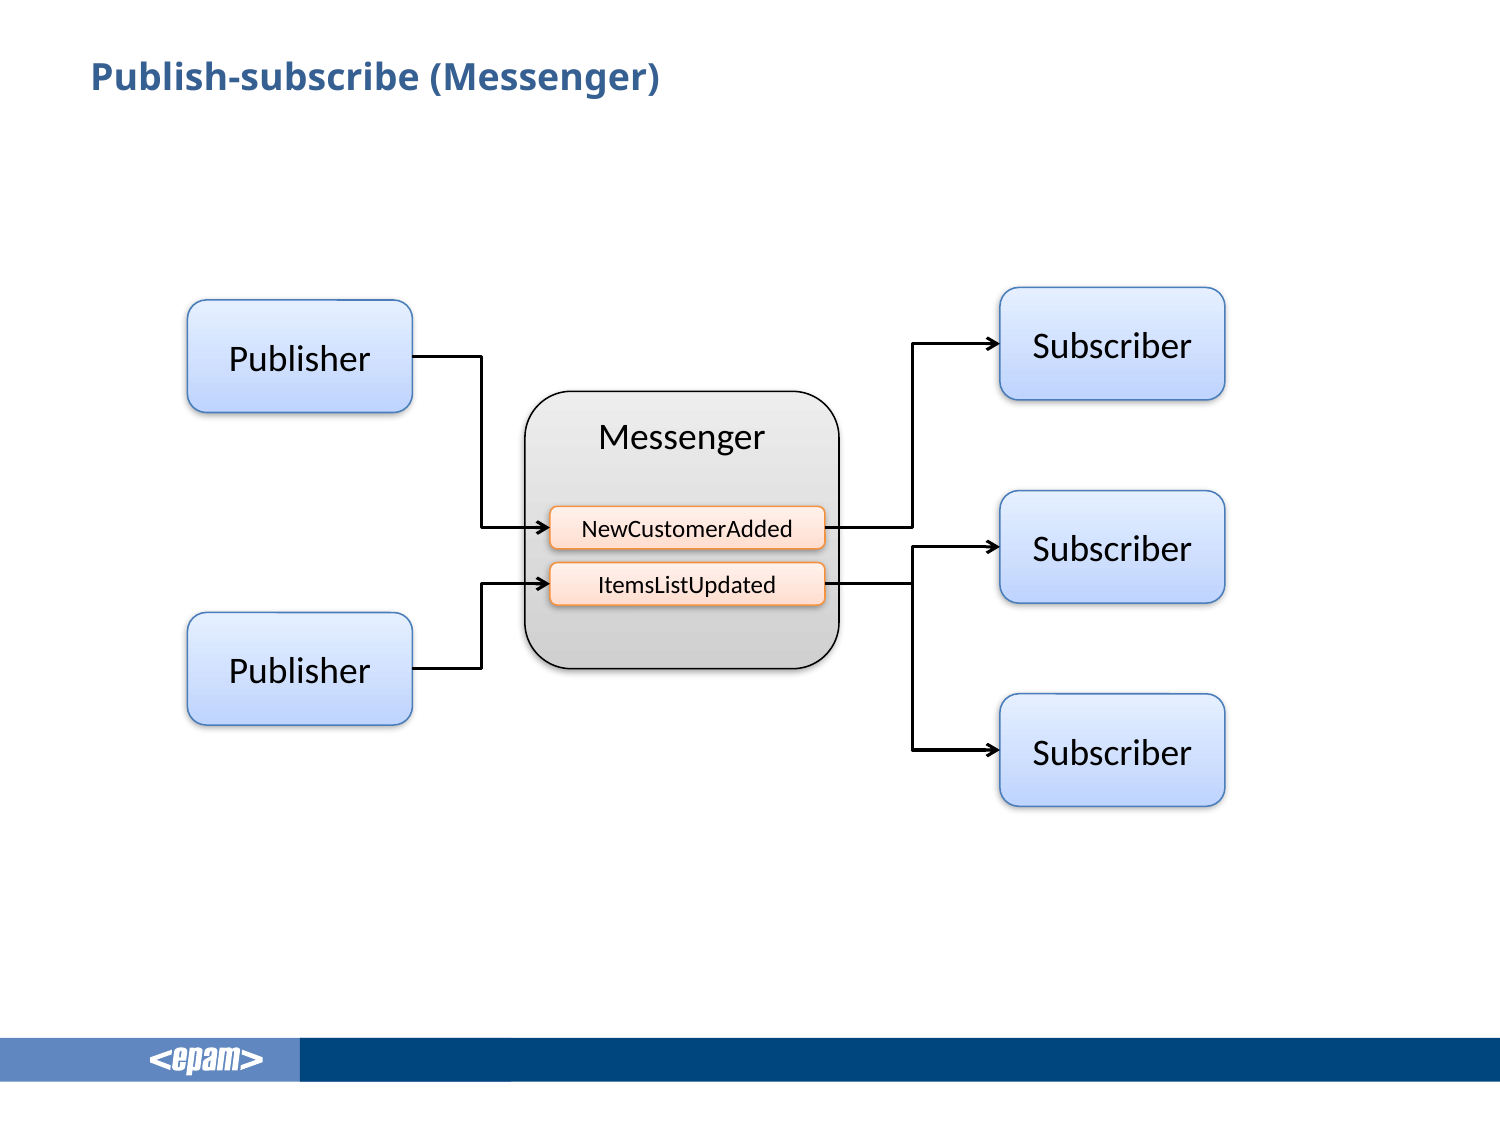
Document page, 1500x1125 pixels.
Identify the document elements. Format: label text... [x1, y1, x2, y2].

text_box Messenger [554, 613, 819, 670]
title Publish-subscribe (Messenger) [75, 45, 1425, 138]
text_box Subscriber [999, 286, 1226, 401]
text_box Messenger [524, 536, 819, 582]
text_box Publisher [186, 299, 414, 414]
text_box NewCustomerAdded [549, 505, 826, 550]
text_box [824, 583, 1001, 751]
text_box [824, 343, 1001, 528]
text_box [412, 583, 551, 669]
text_box Publisher [186, 611, 414, 726]
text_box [824, 546, 1001, 583]
text_box ItemsListUpdated [549, 561, 819, 606]
text_box Subscriber [999, 489, 1226, 604]
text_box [412, 355, 551, 528]
text_box Messenger [554, 390, 819, 504]
text_box Subscriber [999, 692, 1226, 808]
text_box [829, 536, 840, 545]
